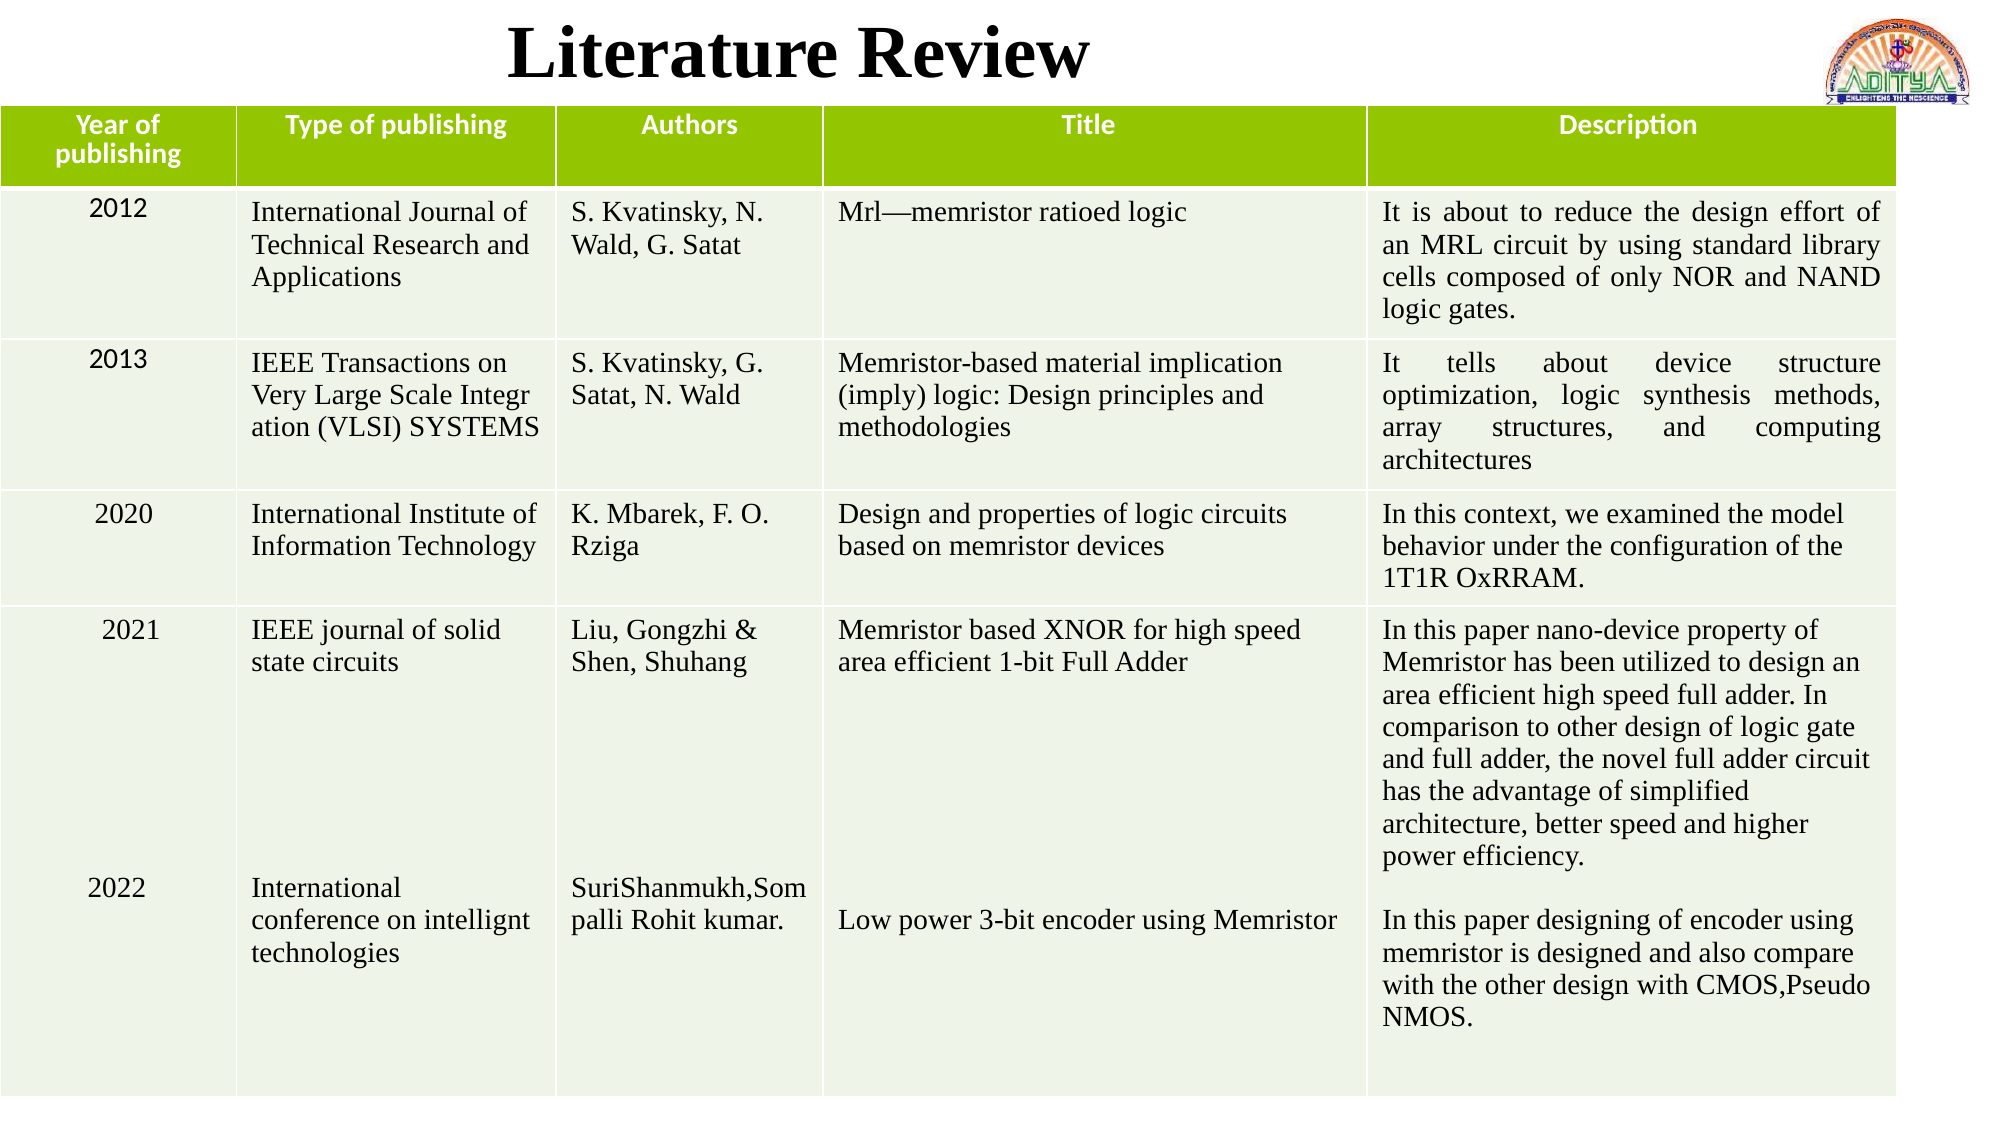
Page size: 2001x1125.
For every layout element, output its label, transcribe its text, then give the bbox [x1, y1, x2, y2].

table_cell Design and properties of logic circuits based on memristor devices [824, 491, 1366, 605]
table_header Year of publishing [1, 106, 236, 186]
table_cell It is about to reduce the design effort of an MRL circuit by using standard library cells composed of only NOR and NAND logic gates. [1368, 191, 1896, 338]
table_header Type of publishing [237, 106, 555, 186]
table_cell S. Kvatinsky, G. Satat, N. Wald [557, 340, 822, 489]
table_cell It tells about device structure optimization, logic synthesis methods, array structures, and computing architectures [1368, 340, 1896, 489]
table_cell S. Kvatinsky, N. Wald, G. Satat [557, 191, 822, 338]
picture [1823, 18, 1970, 105]
table_cell International Institute of Information Technology [237, 491, 555, 605]
table_header Authors [557, 106, 822, 186]
table_header Title [824, 106, 1366, 186]
table_cell Mrl—memristor ratioed logic [824, 191, 1366, 338]
table_cell 2013 [1, 340, 236, 489]
table_cell International Journal of Technical Research and Applications [237, 191, 555, 338]
table_cell K. Mbarek, F. O. Rziga [557, 491, 822, 605]
title Literature Review [492, 5, 1520, 105]
table_header Description [1368, 106, 1896, 186]
table_cell In this context, we examined the model behavior under the configuration of the 1T1R OxRRAM. [1368, 491, 1896, 605]
table_cell Memristor based XNOR for high speed area efficient 1-bit Full Adder Low power 3-bit encoder using Memristor [824, 607, 1366, 1096]
table_cell IEEE Transactions on Very Large Scale Integration (VLSI) SYSTEMS [237, 340, 555, 489]
table_cell IEEE journal of solid state circuits International conference on intellignt technologies [237, 607, 555, 1096]
table_cell 2021 2022 [1, 607, 236, 1096]
table_cell 2012 [1, 191, 236, 338]
table_cell Liu, Gongzhi & Shen, Shuhang SuriShanmukh,Sompalli Rohit kumar. [557, 607, 822, 1096]
table_cell Memristor-based material implication (imply) logic: Design principles and methodologies [824, 340, 1366, 489]
table_cell 2020 [1, 491, 236, 605]
table_cell In this paper nano-device property of Memristor has been utilized to design an area efficient high speed full adder. In comparison to other design of logic gate and full adder, the novel full adder circuit has the advantage of simplified architecture, better speed and higher power efficiency. In this paper designing of encoder using memristor is designed and also compare with the other design with CMOS,Pseudo NMOS. [1368, 607, 1896, 1096]
